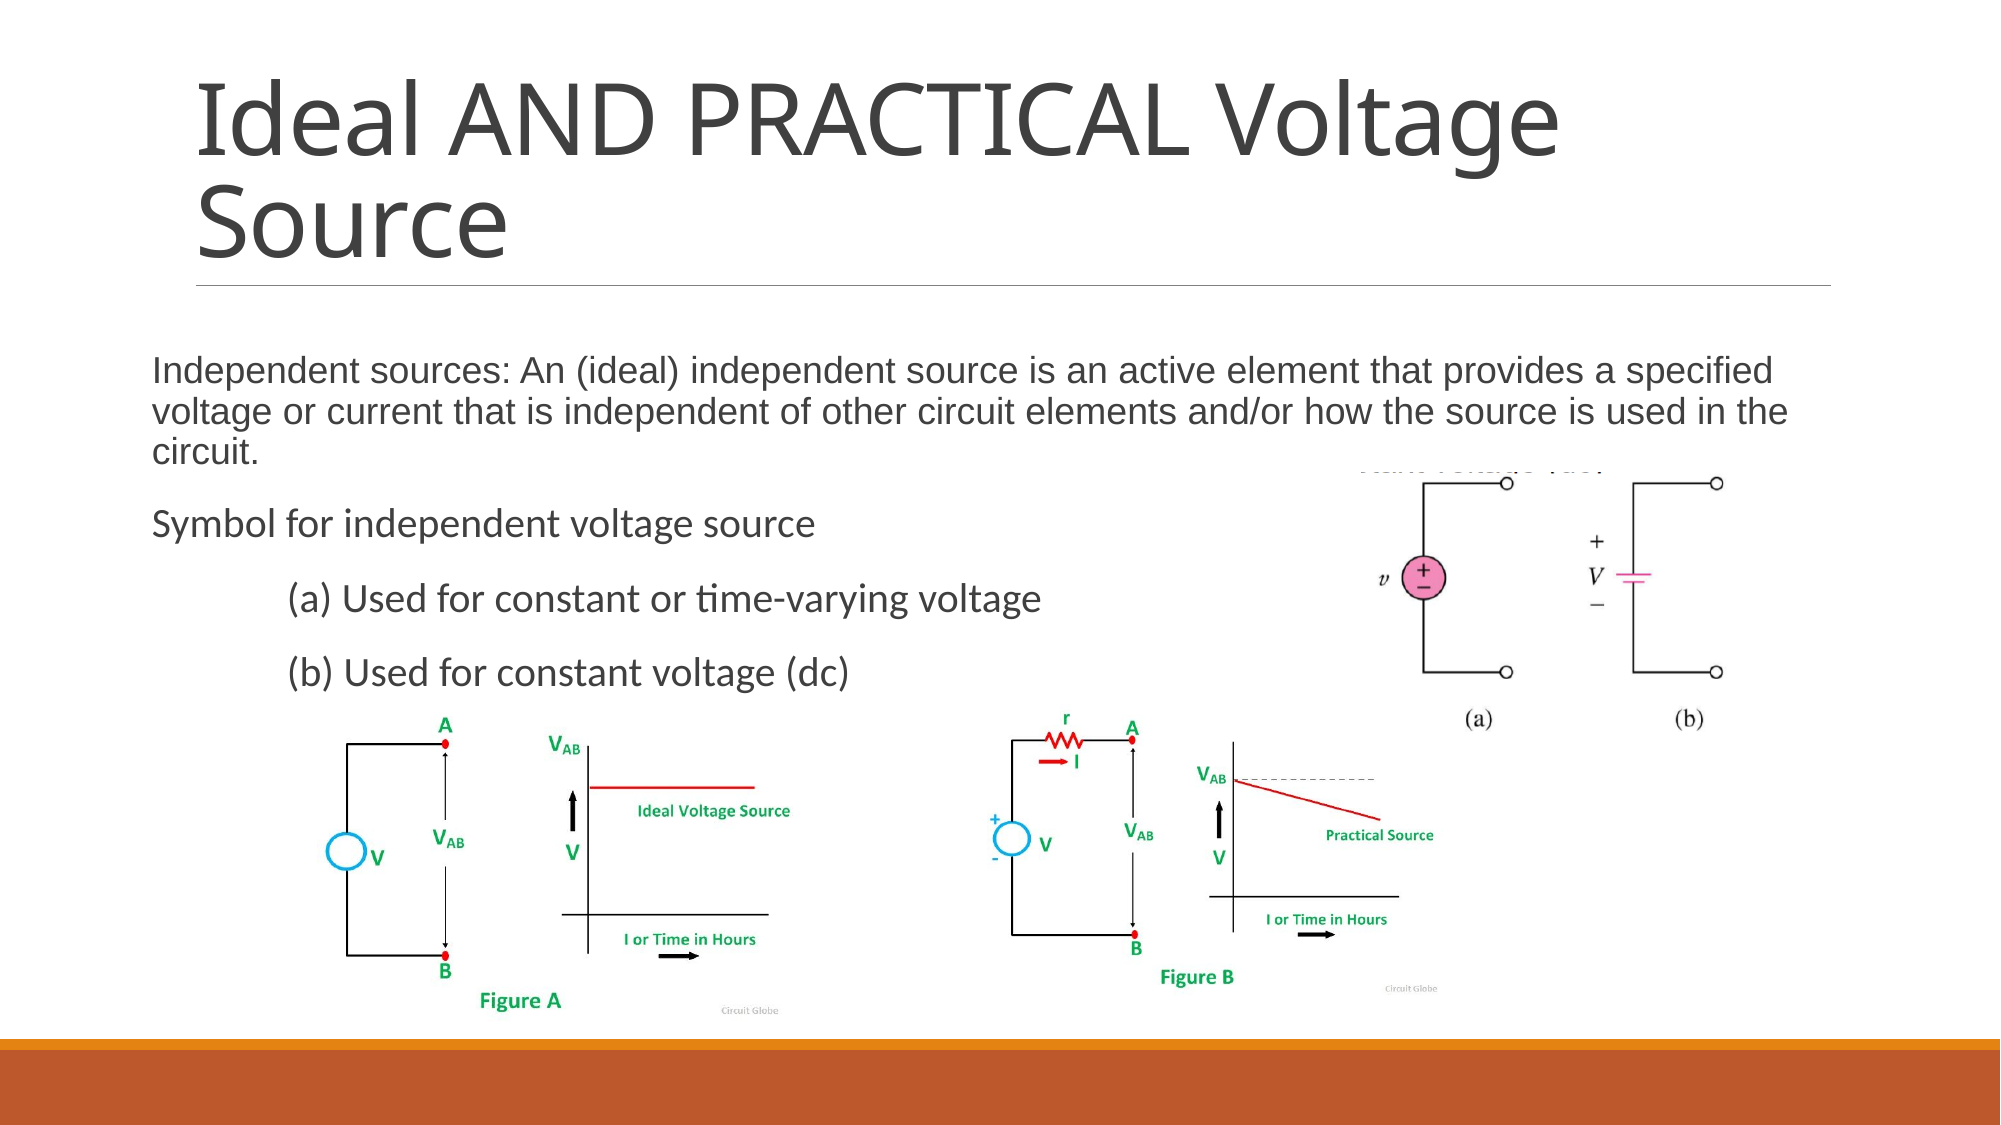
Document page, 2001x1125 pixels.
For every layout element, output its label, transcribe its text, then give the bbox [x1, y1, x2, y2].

picture [316, 703, 798, 1025]
title Ideal AND PRACTICAL Voltage Source [180, 47, 1830, 285]
list Independent sources: An (ideal) independent source is an active element that provides a specified voltage or current that is independent of other circuit elements and/or how the source is used in the circuit. Symbol for independent voltage source (a) Used for constant or time-varying voltage (b) Used for constant voltage (dc) [136, 343, 1849, 1109]
picture [987, 471, 1779, 1001]
